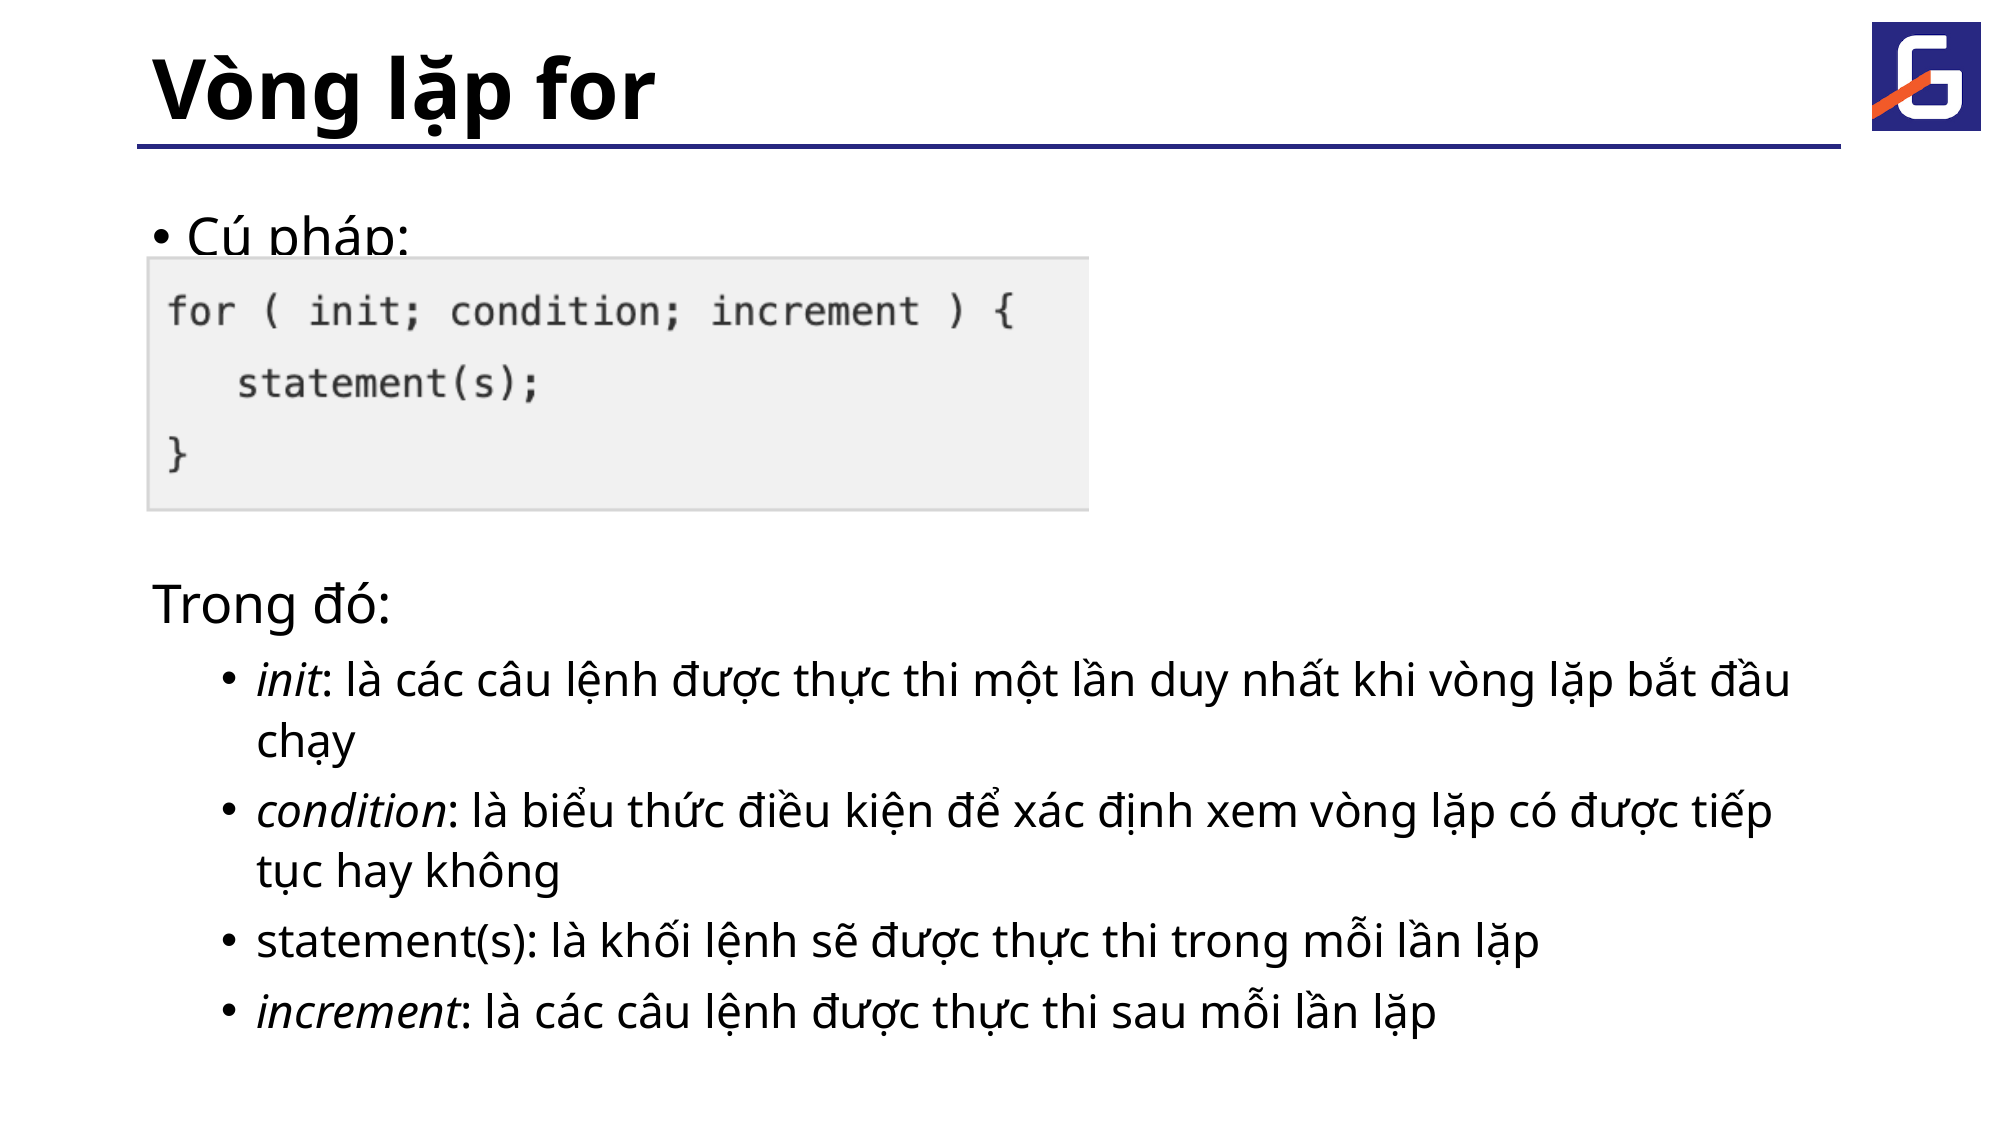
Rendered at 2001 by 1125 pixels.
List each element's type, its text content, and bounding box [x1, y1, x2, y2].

picture [137, 255, 1089, 520]
picture [1872, 22, 1981, 131]
title Vòng lặp for [137, 26, 1863, 160]
list Cú pháp: Trong đó: init: là các câu lệnh được thực thi một lần duy nhất khi vòng lặp bắt đầu chạy condition: là biểu thức điều kiện để xác định xem vòng lặp có được tiếp tục hay không statement(s): là khối lệnh sẽ được thực thi trong mỗi lần lặp increment: là các câu lệnh được thực thi sau mỗi lần lặp [137, 203, 1863, 1050]
